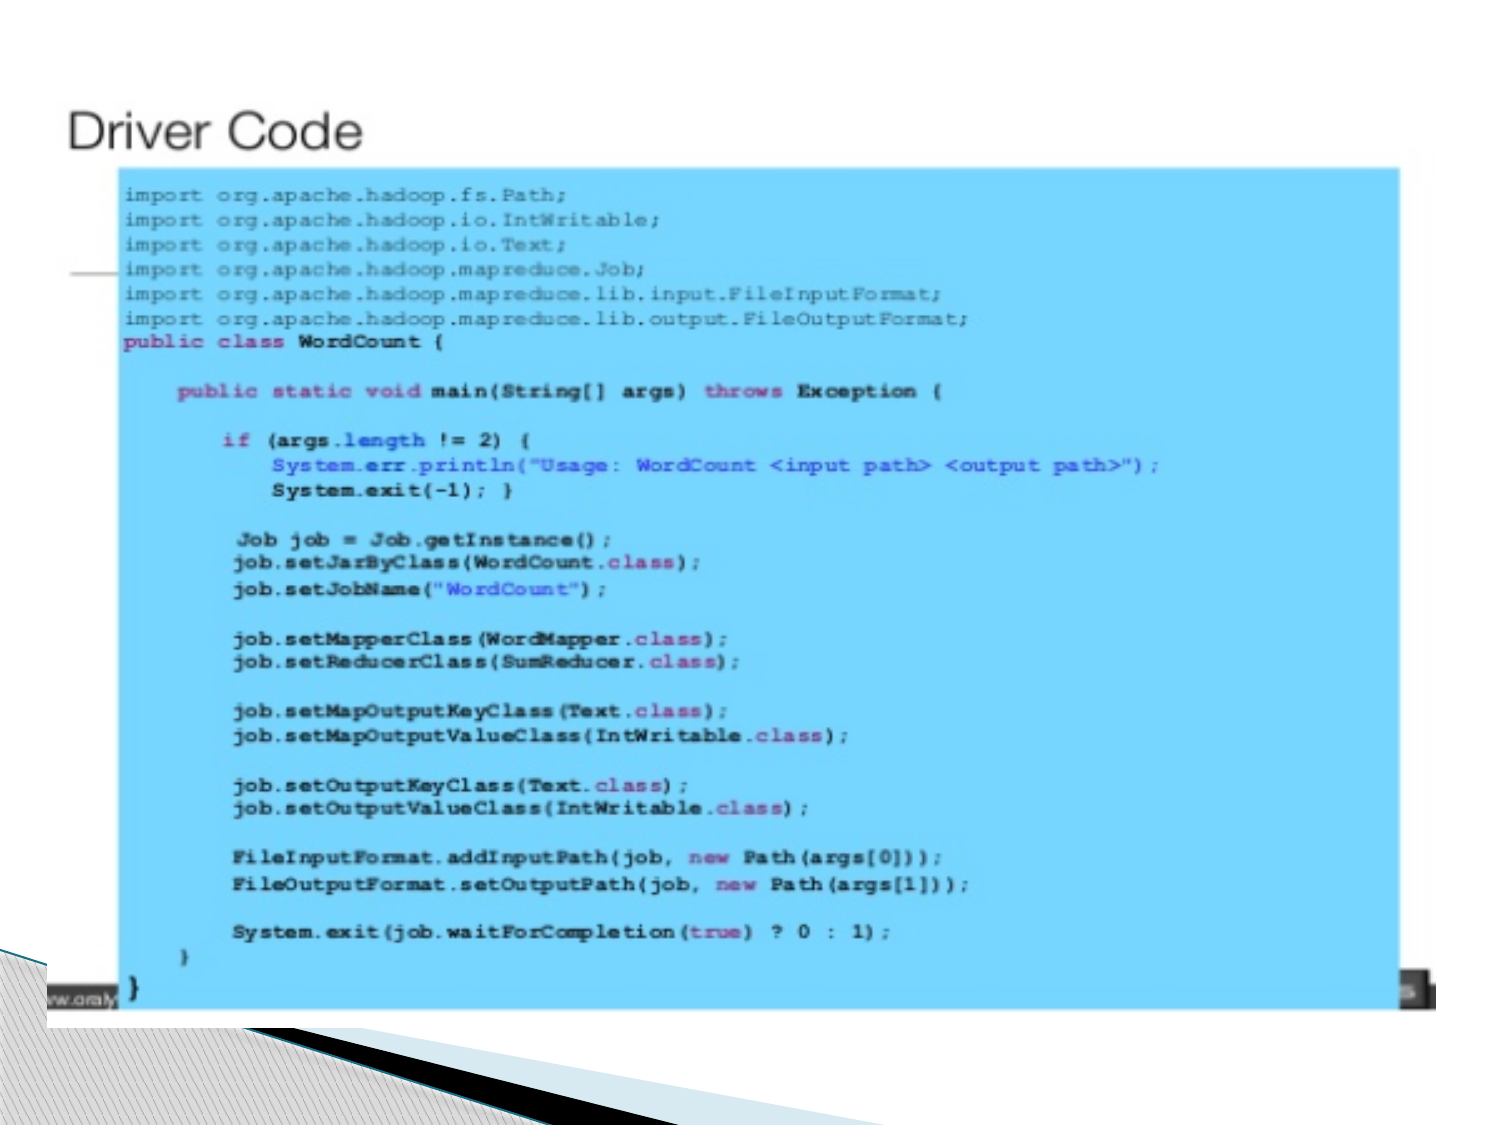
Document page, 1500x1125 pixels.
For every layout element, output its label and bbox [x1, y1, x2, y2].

list [47, 101, 1436, 1029]
